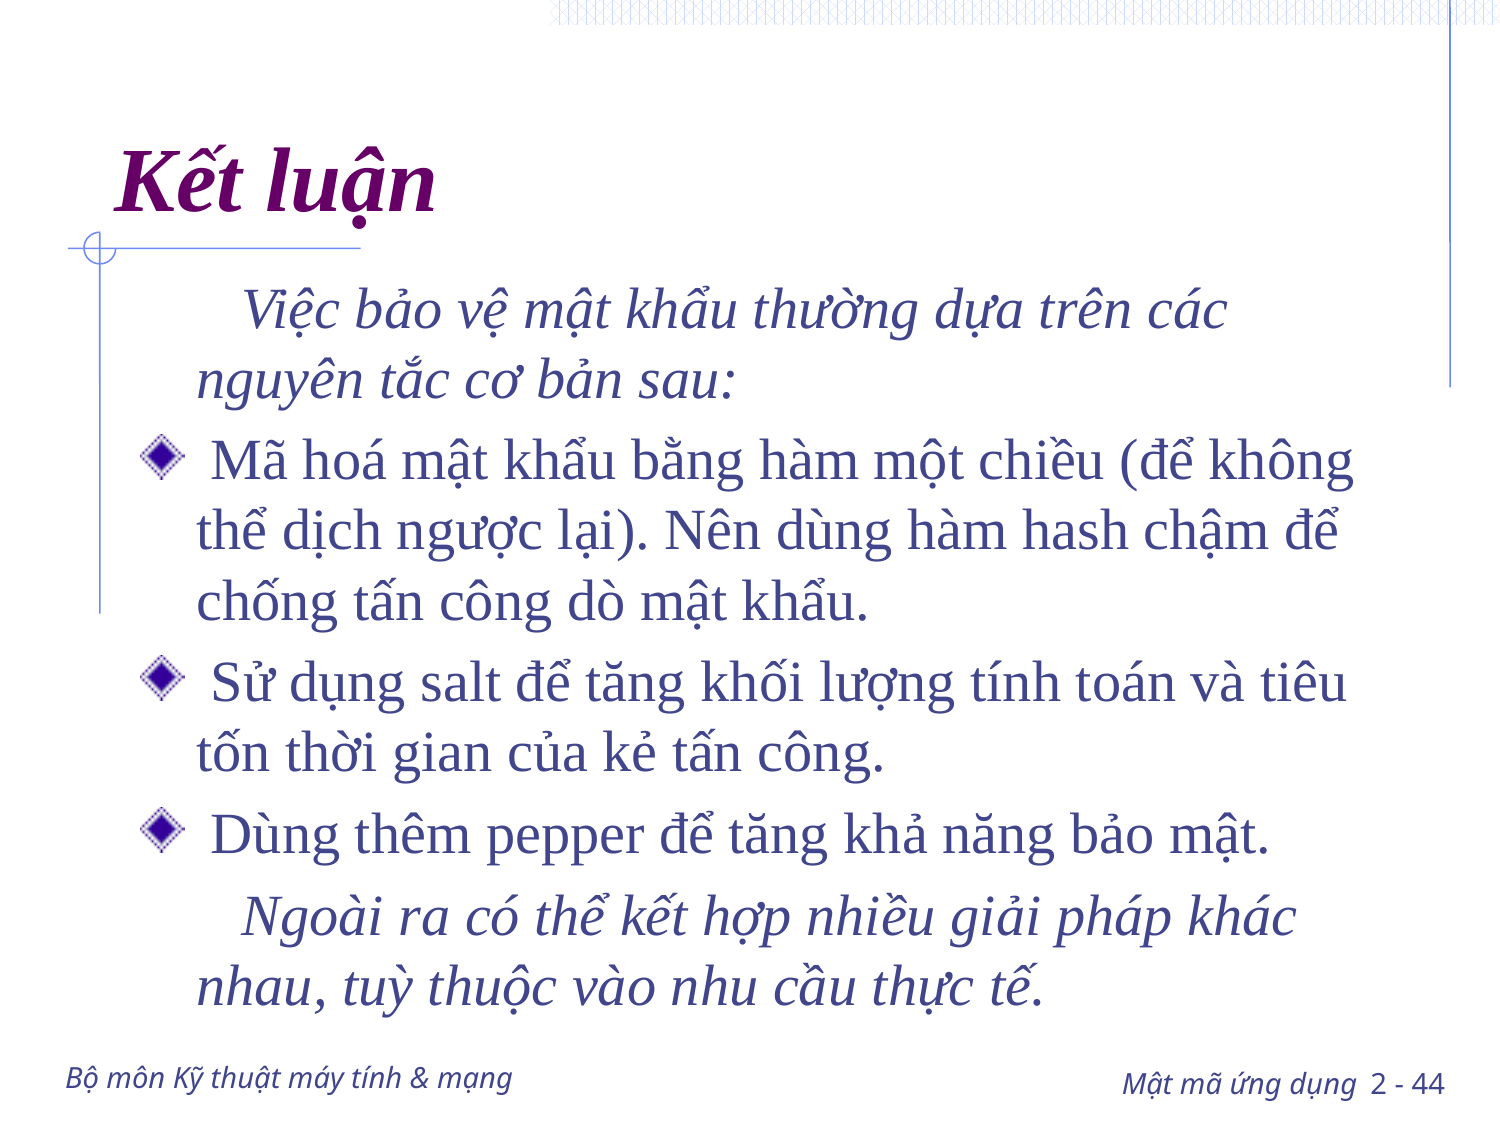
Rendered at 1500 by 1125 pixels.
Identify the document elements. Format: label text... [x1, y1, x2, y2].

picture [140, 655, 185, 701]
picture [140, 434, 185, 480]
title Kết luận [99, 50, 1375, 238]
slide_number Bộ môn Kỹ thuật máy tính & mạng [50, 1027, 638, 1103]
picture [140, 807, 185, 853]
list Việc bảo vệ mật khẩu thường dựa trên các nguyên tắc cơ bản sau: Mã hoá mật khẩu bằng hàm một chiều (để không thể dịch ngược lại). Nên dùng hàm hash chậm để chống tấn công dò mật khẩu. Sử dụng salt để tăng khối lượng tính toán và tiêu tốn thời gian của kẻ tấn công. Dùng thêm pepper để tăng khả năng bảo mật. Ngoài ra có thể kết hợp nhiều giải pháp khác nhau, tuỳ thuộc vào nhu cầu thực tế. [125, 262, 1400, 1050]
